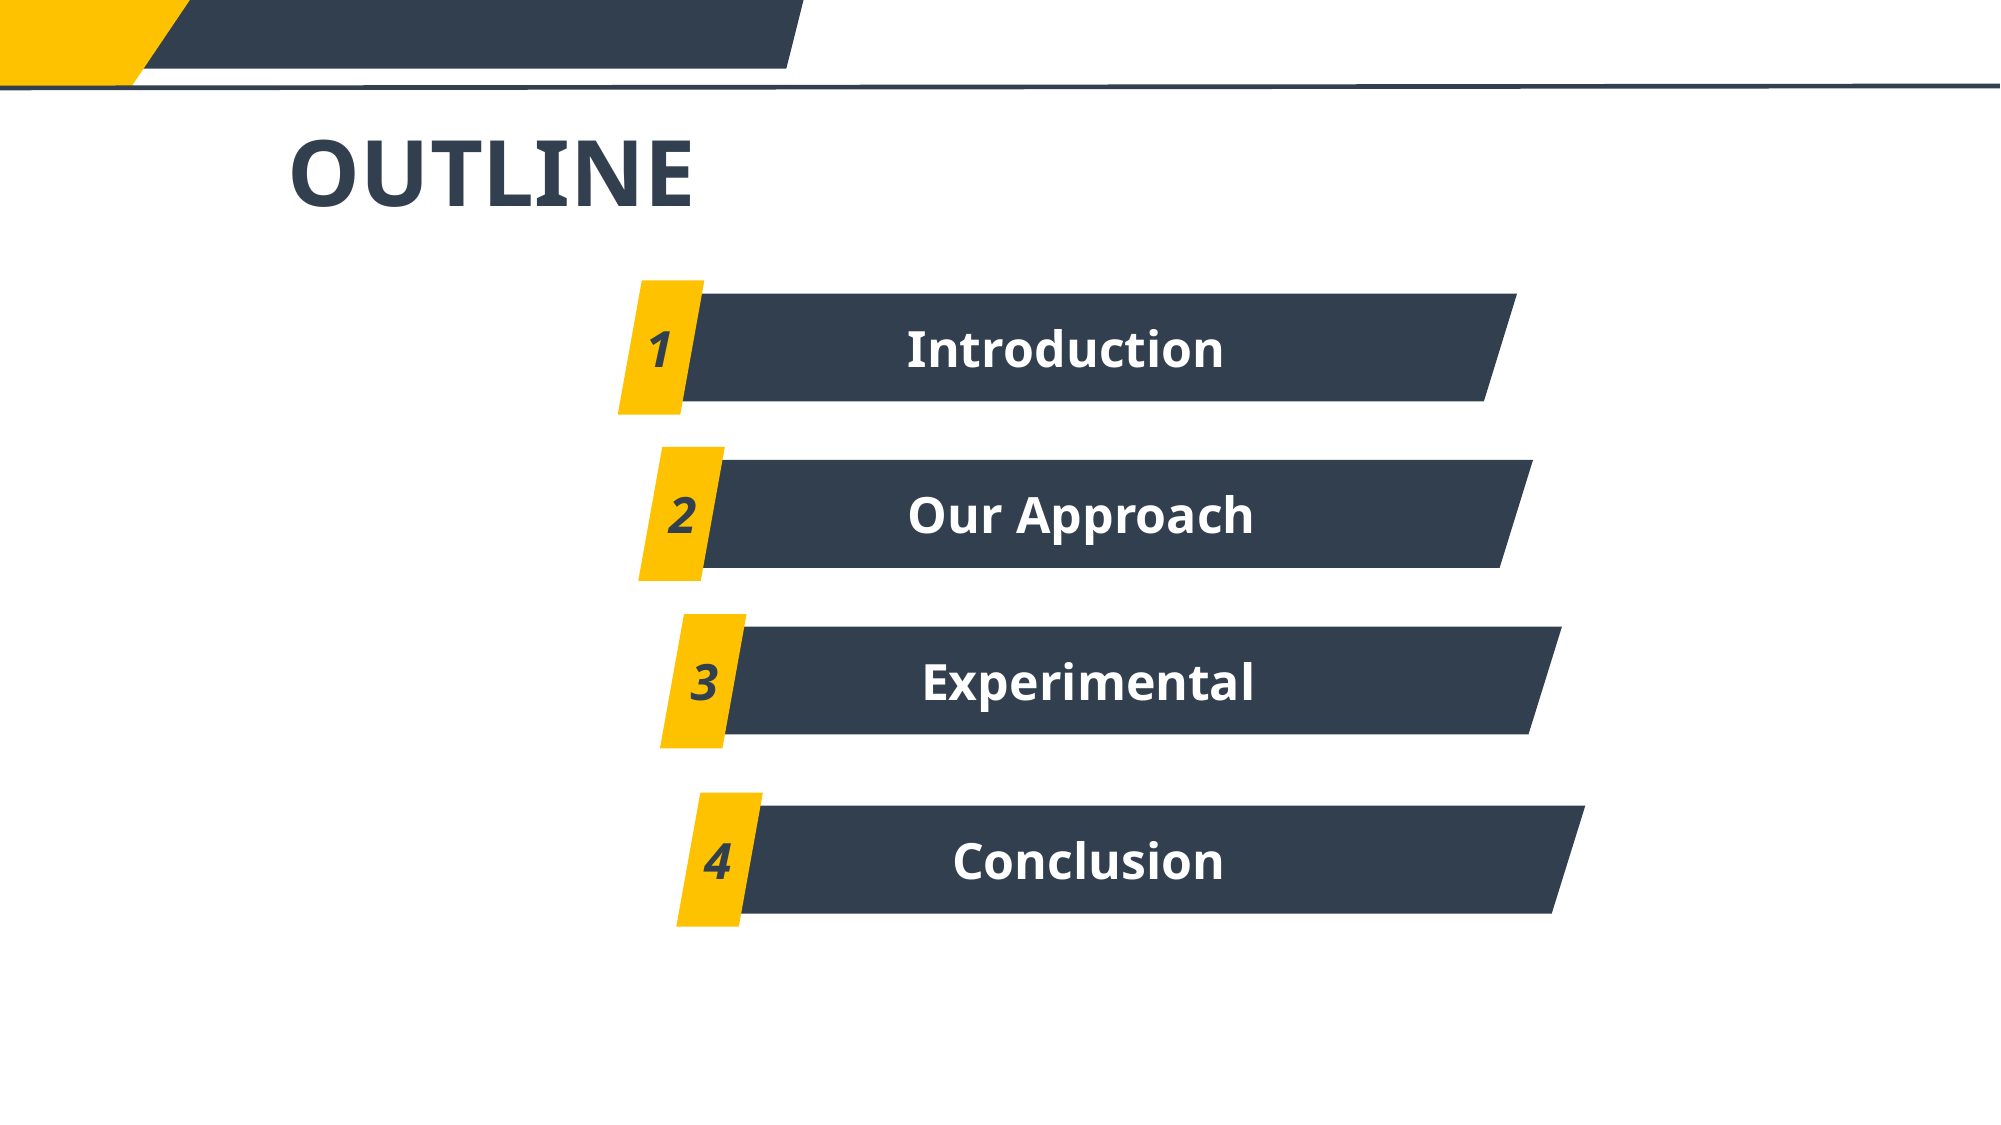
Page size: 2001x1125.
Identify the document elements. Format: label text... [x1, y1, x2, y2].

text_box Conclusion [937, 821, 1338, 897]
text_box Experimental [906, 643, 1402, 719]
text_box [658, 613, 748, 750]
text_box 3 [675, 643, 715, 719]
text_box OUTLINE [78, 90, 907, 233]
text_box [637, 445, 727, 582]
text_box Introduction [893, 309, 1337, 385]
text_box [145, 0, 805, 70]
text_box 4 [689, 821, 729, 897]
text_box [743, 804, 1587, 915]
text_box 2 [654, 476, 694, 551]
text_box [726, 625, 1564, 736]
text_box 1 [630, 309, 670, 385]
text_box Our Approach [893, 476, 1324, 611]
text_box [684, 292, 1519, 403]
text_box [675, 791, 765, 928]
text_box [0, 0, 192, 85]
text_box [705, 458, 1535, 569]
text_box [616, 279, 706, 416]
